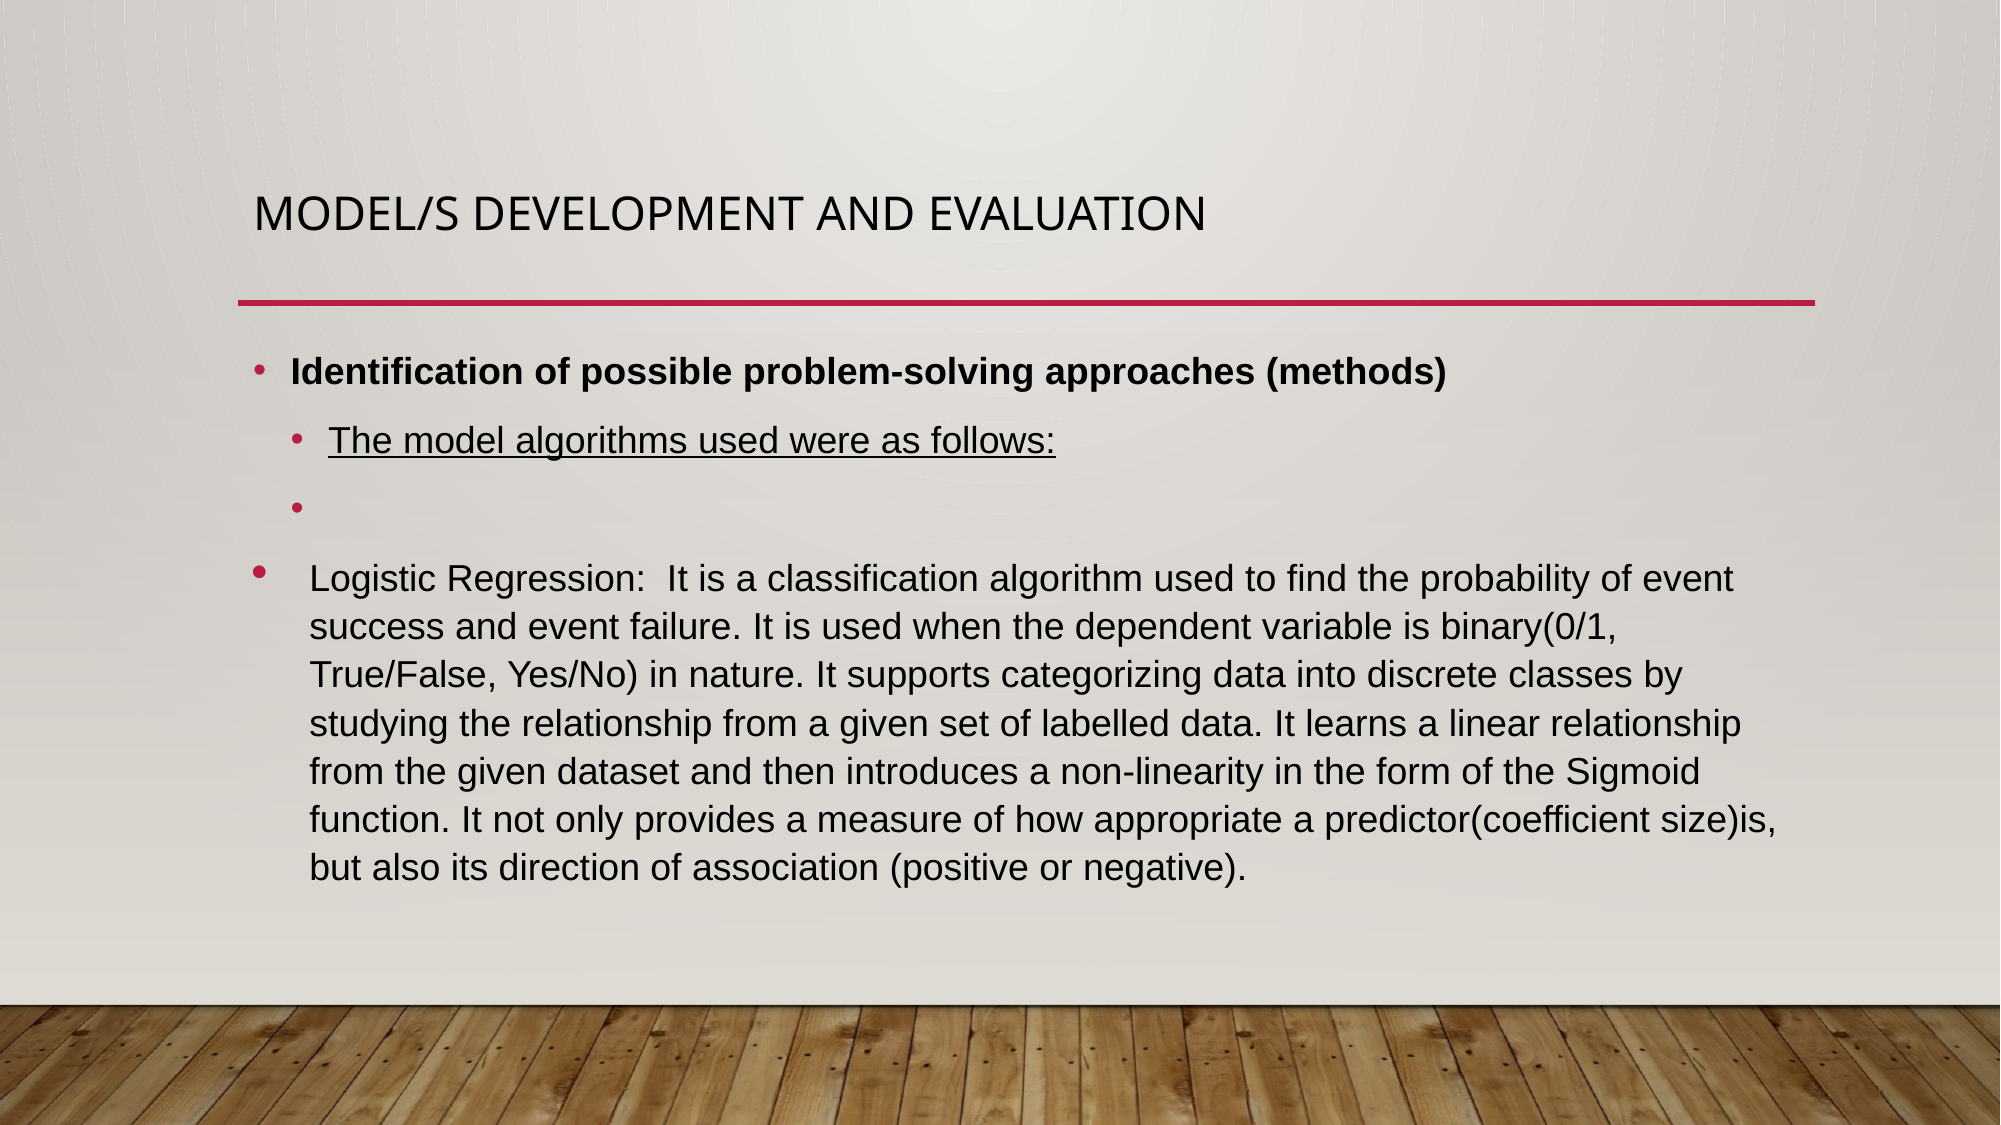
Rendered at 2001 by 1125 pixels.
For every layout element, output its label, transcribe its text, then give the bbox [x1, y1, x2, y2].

title Model/s Development and Evaluation [238, 131, 1814, 305]
picture [0, 1005, 2000, 1125]
list Identification of possible problem-solving approaches (methods) The model algorithms used were as follows: Logistic Regression: It is a classification algorithm used to find the probability of event success and event failure. It is used when the dependent variable is binary(0/1, True/False, Yes/No) in nature. It supports categorizing data into discrete classes by studying the relationship from a given set of labelled data. It learns a linear relationship from the given dataset and then introduces a non-linearity in the form of the Sigmoid function. It not only provides a measure of how appropriate a predictor(coefficient size)is, but also its direction of association (positive or negative). [238, 330, 1814, 897]
